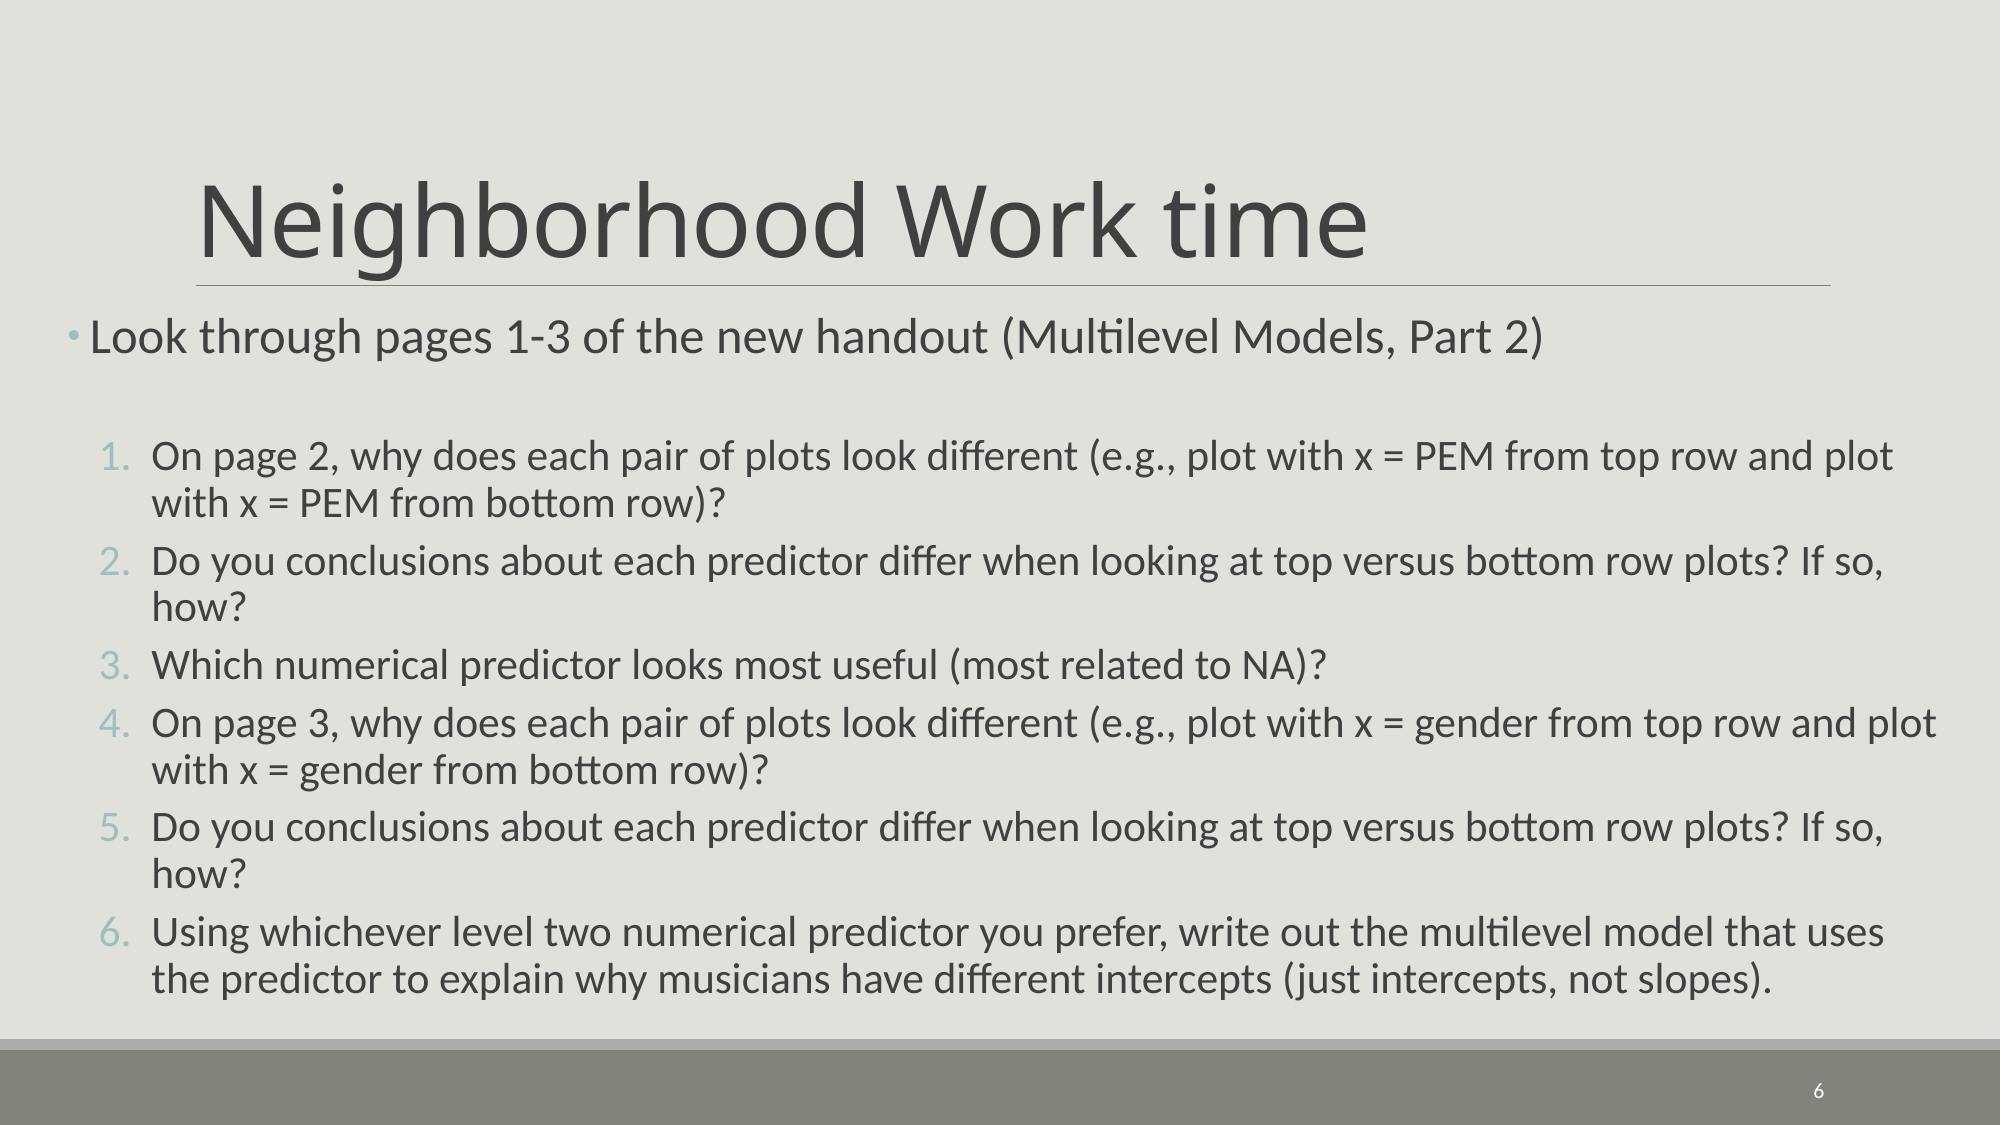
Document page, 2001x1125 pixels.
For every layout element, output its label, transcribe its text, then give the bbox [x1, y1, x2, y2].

list Look through pages 1-3 of the new handout (Multilevel Models, Part 2) On page 2, why does each pair of plots look different (e.g., plot with x = PEM from top row and plot with x = PEM from bottom row)? Do you conclusions about each predictor differ when looking at top versus bottom row plots? If so, how? Which numerical predictor looks most useful (most related to NA)? On page 3, why does each pair of plots look different (e.g., plot with x = gender from top row and plot with x = gender from bottom row)? Do you conclusions about each predictor differ when looking at top versus bottom row plots? If so, how? Using whichever level two numerical predictor you prefer, write out the multilevel model that uses the predictor to explain why musicians have different intercepts (just intercepts, not slopes). [67, 302, 1944, 1013]
title Neighborhood Work time [180, 47, 1830, 285]
slide_number 6 [1624, 1059, 1840, 1120]
